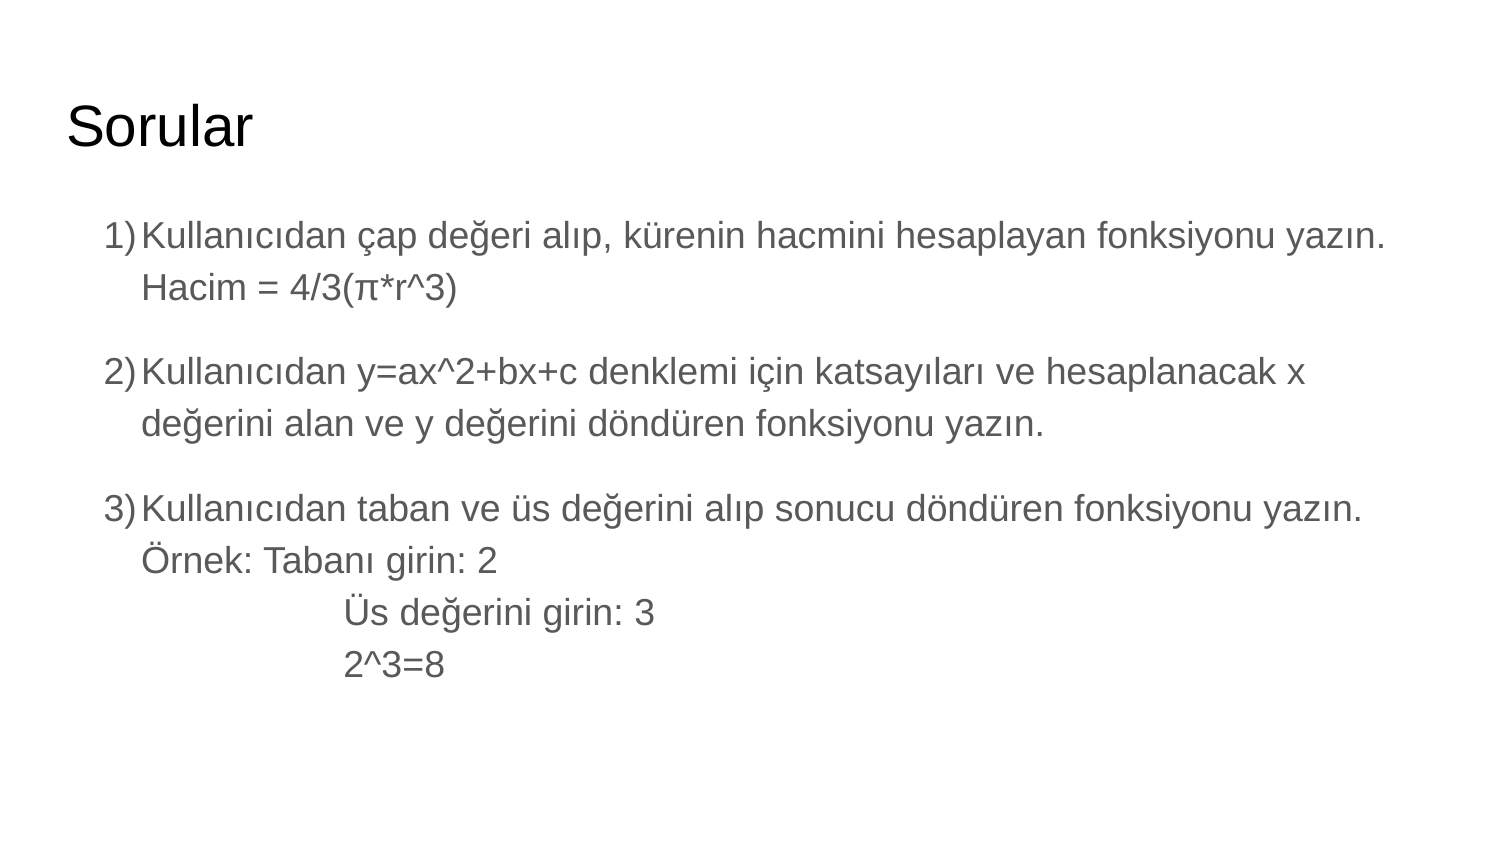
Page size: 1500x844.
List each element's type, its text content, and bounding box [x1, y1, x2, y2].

title Sorular [51, 72, 1449, 167]
list Kullanıcıdan çap değeri alıp, kürenin hacmini hesaplayan fonksiyonu yazın. Hacim = 4/3(π*r^3) Kullanıcıdan y=ax^2+bx+c denklemi için katsayıları ve hesaplanacak x değerini alan ve y değerini döndüren fonksiyonu yazın. Kullanıcıdan taban ve üs değerini alıp sonucu döndüren fonksiyonu yazın. Örnek: Tabanı girin: 2 Üs değerini girin: 3 2^3=8 [51, 189, 1449, 750]
